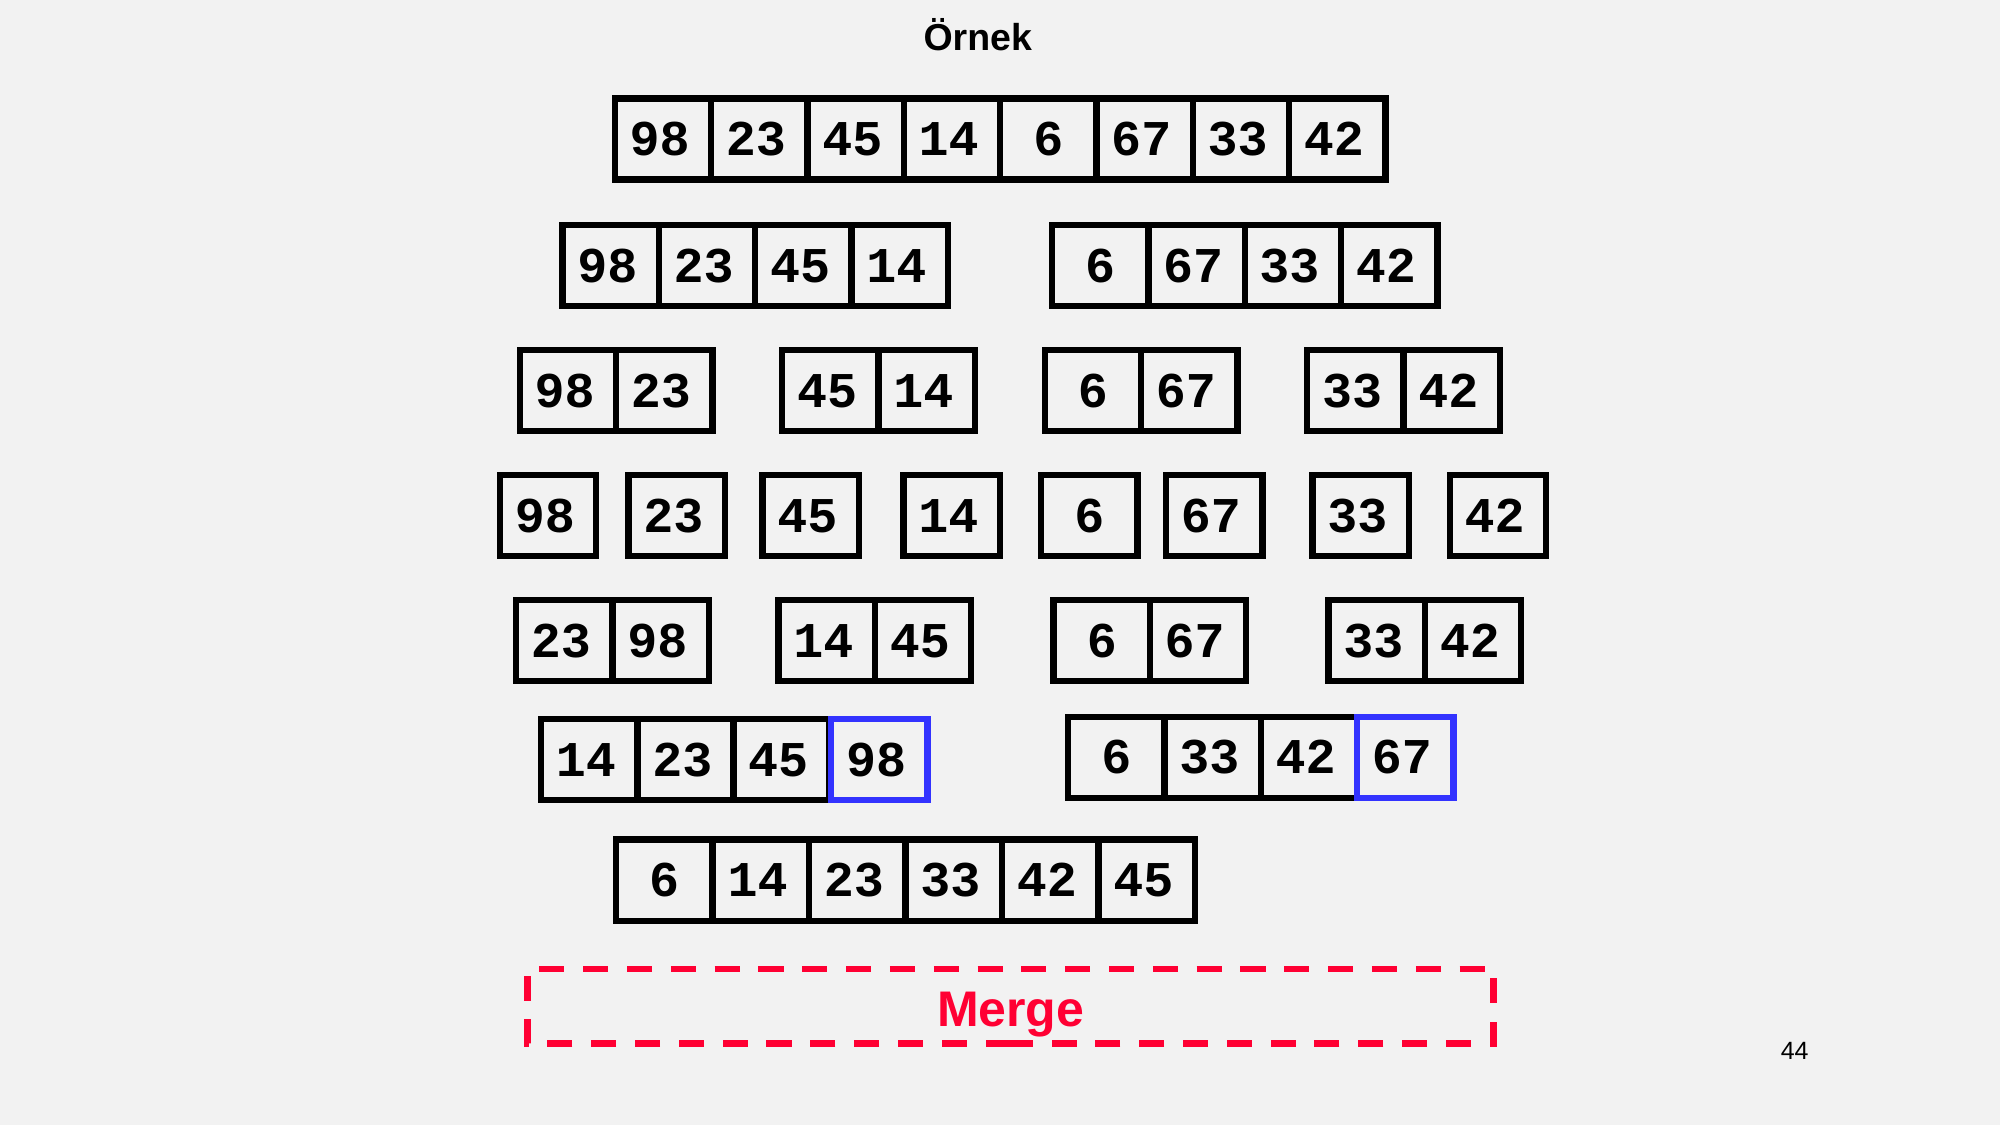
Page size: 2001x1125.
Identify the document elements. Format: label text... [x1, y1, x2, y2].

text_box 45 [733, 718, 830, 800]
text_box 42 [1341, 224, 1438, 307]
text_box 67 [1166, 474, 1263, 557]
text_box 6 [1044, 349, 1142, 432]
text_box 42 [1403, 349, 1500, 432]
text_box 14 [878, 349, 975, 432]
text_box 42 [1260, 716, 1357, 798]
slide_number 44 [1764, 1019, 1825, 1080]
text_box 67 [1150, 599, 1247, 682]
text_box 33 [1328, 599, 1425, 682]
text_box 6 [616, 839, 712, 921]
text_box 14 [903, 98, 1000, 180]
text_box 33 [1244, 224, 1341, 307]
text_box 6 [1053, 599, 1150, 682]
text_box 23 [659, 224, 756, 307]
text_box 14 [712, 839, 809, 921]
text_box 45 [756, 224, 851, 307]
text_box Örnek [908, 5, 1047, 66]
text_box 42 [1425, 599, 1522, 682]
text_box 23 [628, 474, 725, 557]
text_box 23 [617, 349, 713, 432]
text_box 33 [1307, 349, 1403, 432]
text_box 23 [712, 98, 808, 180]
text_box 6 [1068, 716, 1164, 798]
text_box 45 [782, 349, 878, 432]
text_box 67 [1142, 349, 1238, 432]
text_box 98 [614, 98, 712, 180]
text_box 98 [499, 474, 597, 557]
text_box 14 [851, 224, 948, 307]
text_box 33 [1312, 474, 1409, 557]
text_box 14 [541, 718, 637, 800]
text_box 42 [1289, 98, 1386, 180]
text_box 33 [1164, 716, 1260, 798]
text_box 23 [637, 718, 733, 800]
text_box Merge [527, 968, 1494, 1044]
text_box 23 [516, 599, 612, 682]
text_box 45 [1098, 839, 1195, 921]
text_box 6 [1052, 224, 1149, 307]
text_box 67 [1149, 224, 1244, 307]
text_box 45 [808, 98, 903, 180]
text_box 33 [1192, 98, 1289, 180]
text_box 42 [1002, 839, 1098, 921]
text_box 42 [1449, 474, 1547, 557]
text_box 6 [1000, 98, 1097, 180]
text_box 14 [778, 599, 875, 682]
text_box 23 [809, 839, 905, 921]
text_box 67 [1097, 98, 1192, 180]
text_box 14 [903, 474, 1000, 557]
text_box 98 [519, 349, 617, 432]
text_box 98 [612, 599, 709, 682]
text_box 98 [831, 718, 928, 800]
text_box 33 [905, 839, 1002, 921]
text_box 45 [762, 474, 859, 557]
text_box 67 [1357, 716, 1454, 798]
text_box 6 [1041, 474, 1138, 557]
text_box 45 [875, 599, 972, 682]
text_box 98 [562, 224, 659, 307]
